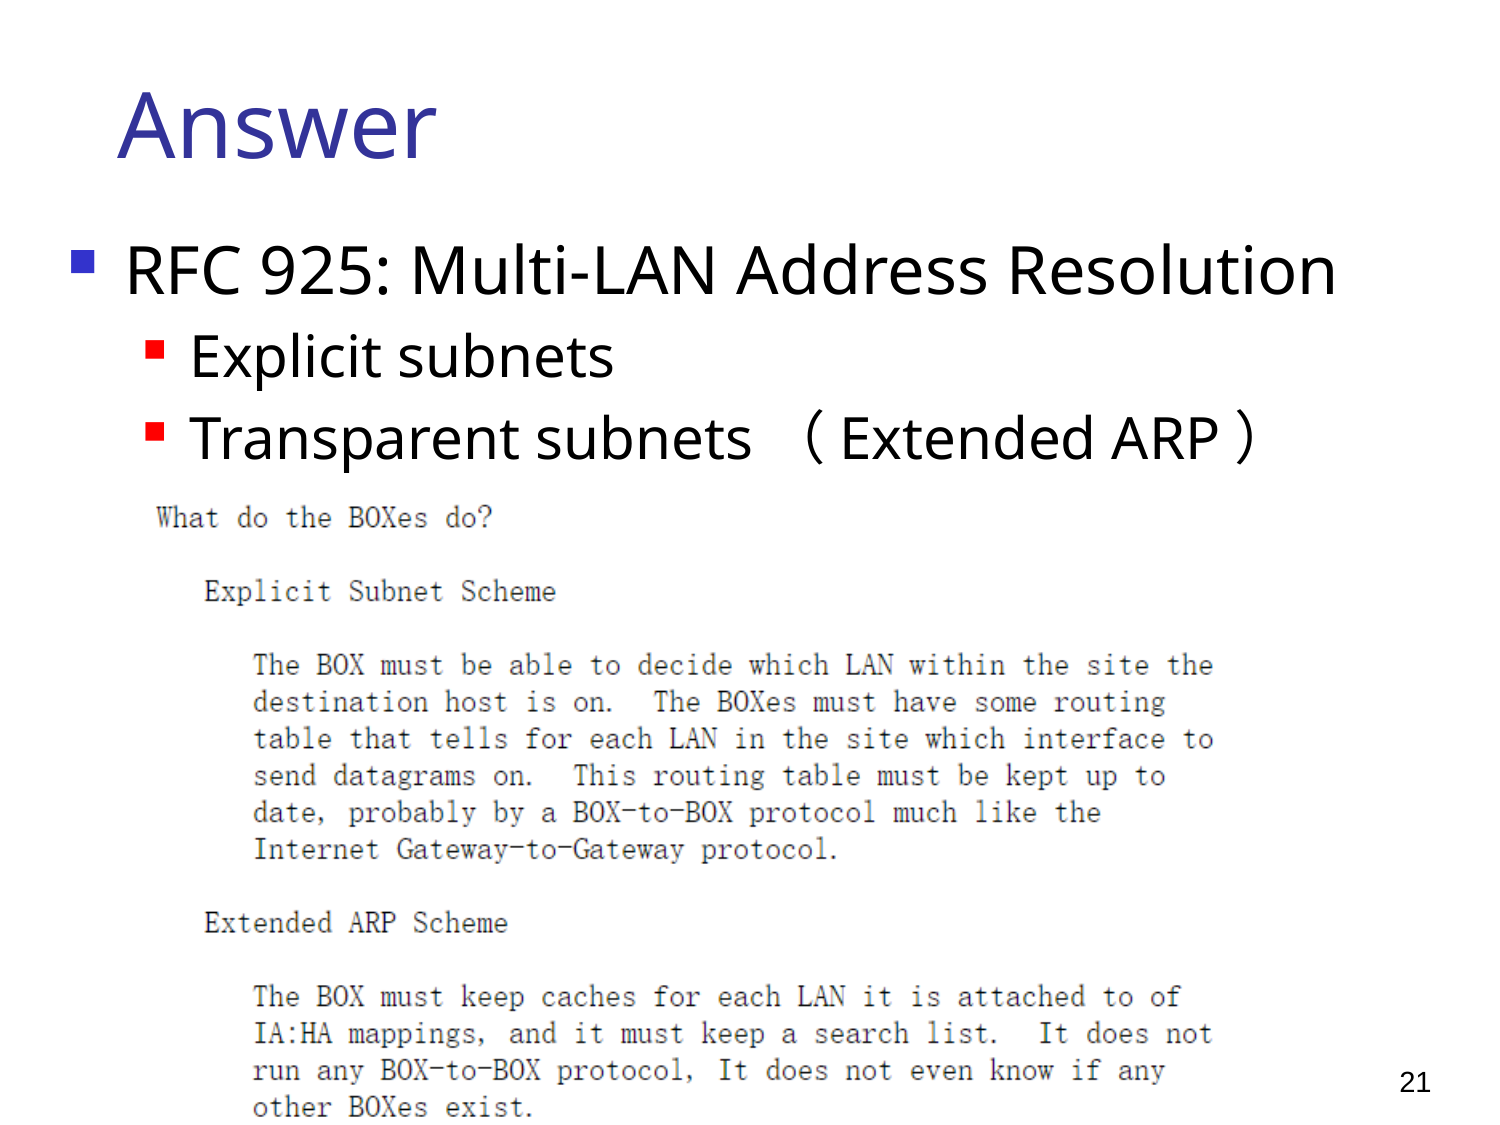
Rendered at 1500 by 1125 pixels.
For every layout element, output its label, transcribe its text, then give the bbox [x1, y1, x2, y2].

title Answer [103, 59, 1397, 220]
picture [147, 494, 1235, 1125]
slide_number 21 [1235, 1034, 1447, 1106]
list RFC 925: Multi-LAN Address Resolution Explicit subnets Transparent subnets（Extended ARP） [53, 220, 1447, 516]
